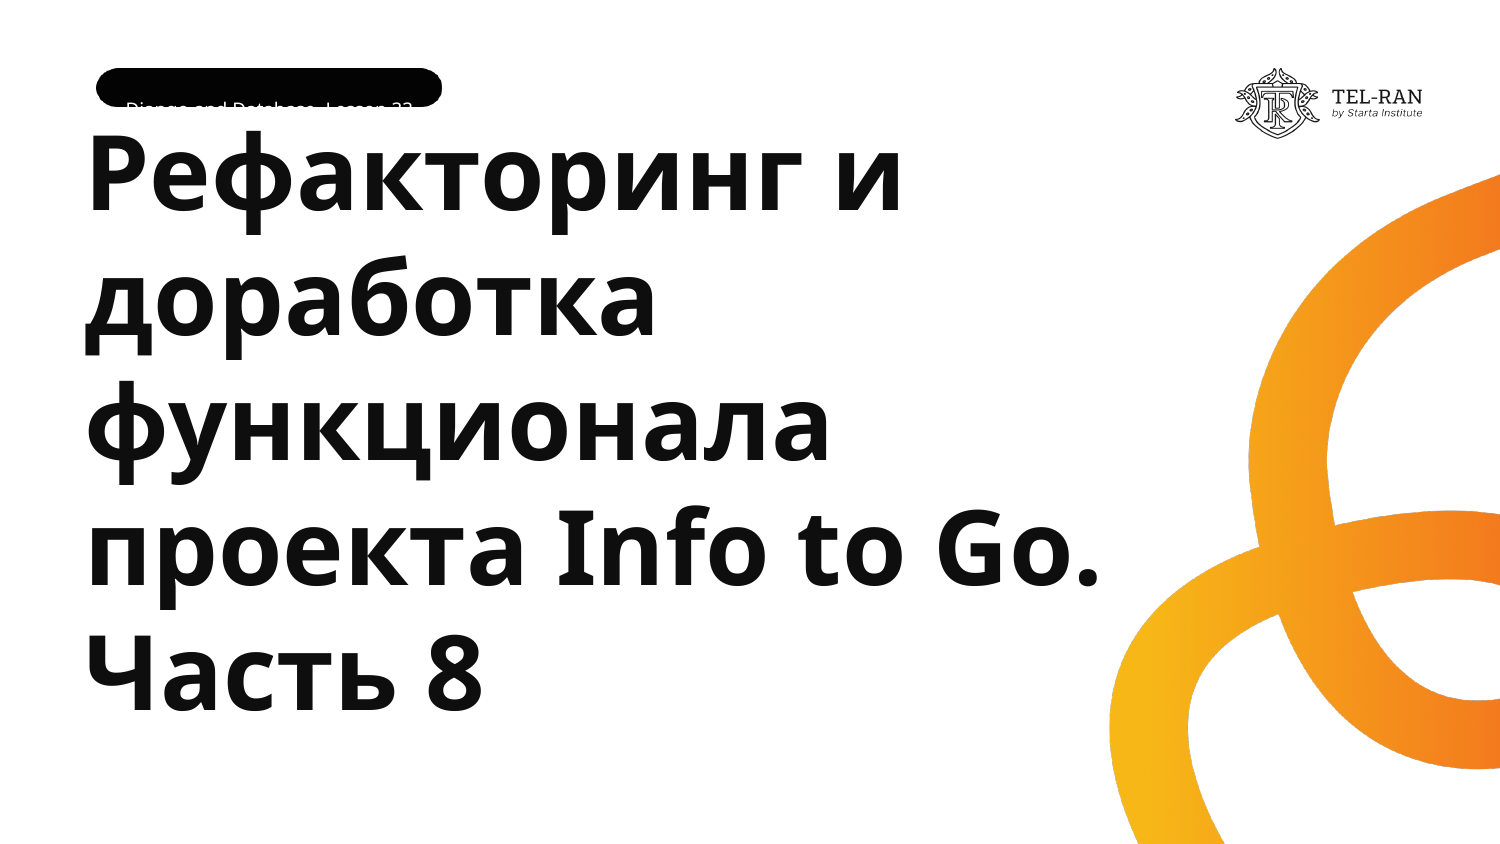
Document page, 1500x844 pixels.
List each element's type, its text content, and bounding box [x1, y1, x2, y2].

text_box Рефакторинг и доработка функционала проекта Info to Go. Часть 8 [84, 106, 1210, 604]
picture [96, 68, 442, 107]
picture [882, 2, 1500, 843]
